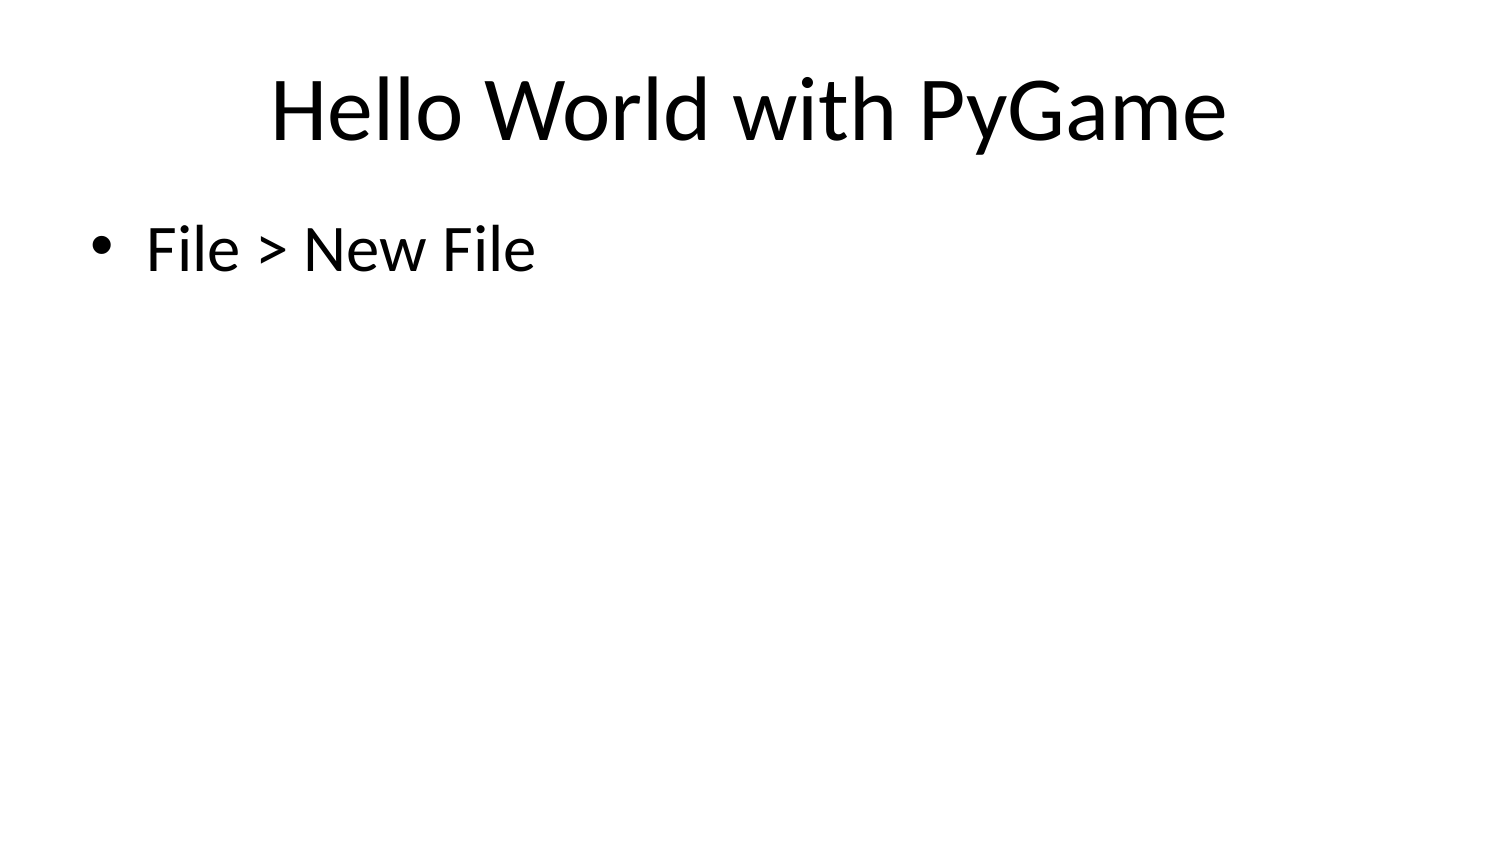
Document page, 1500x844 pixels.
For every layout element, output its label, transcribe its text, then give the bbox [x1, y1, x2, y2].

list File > New File [75, 196, 1425, 754]
title Hello World with PyGame [75, 33, 1425, 175]
